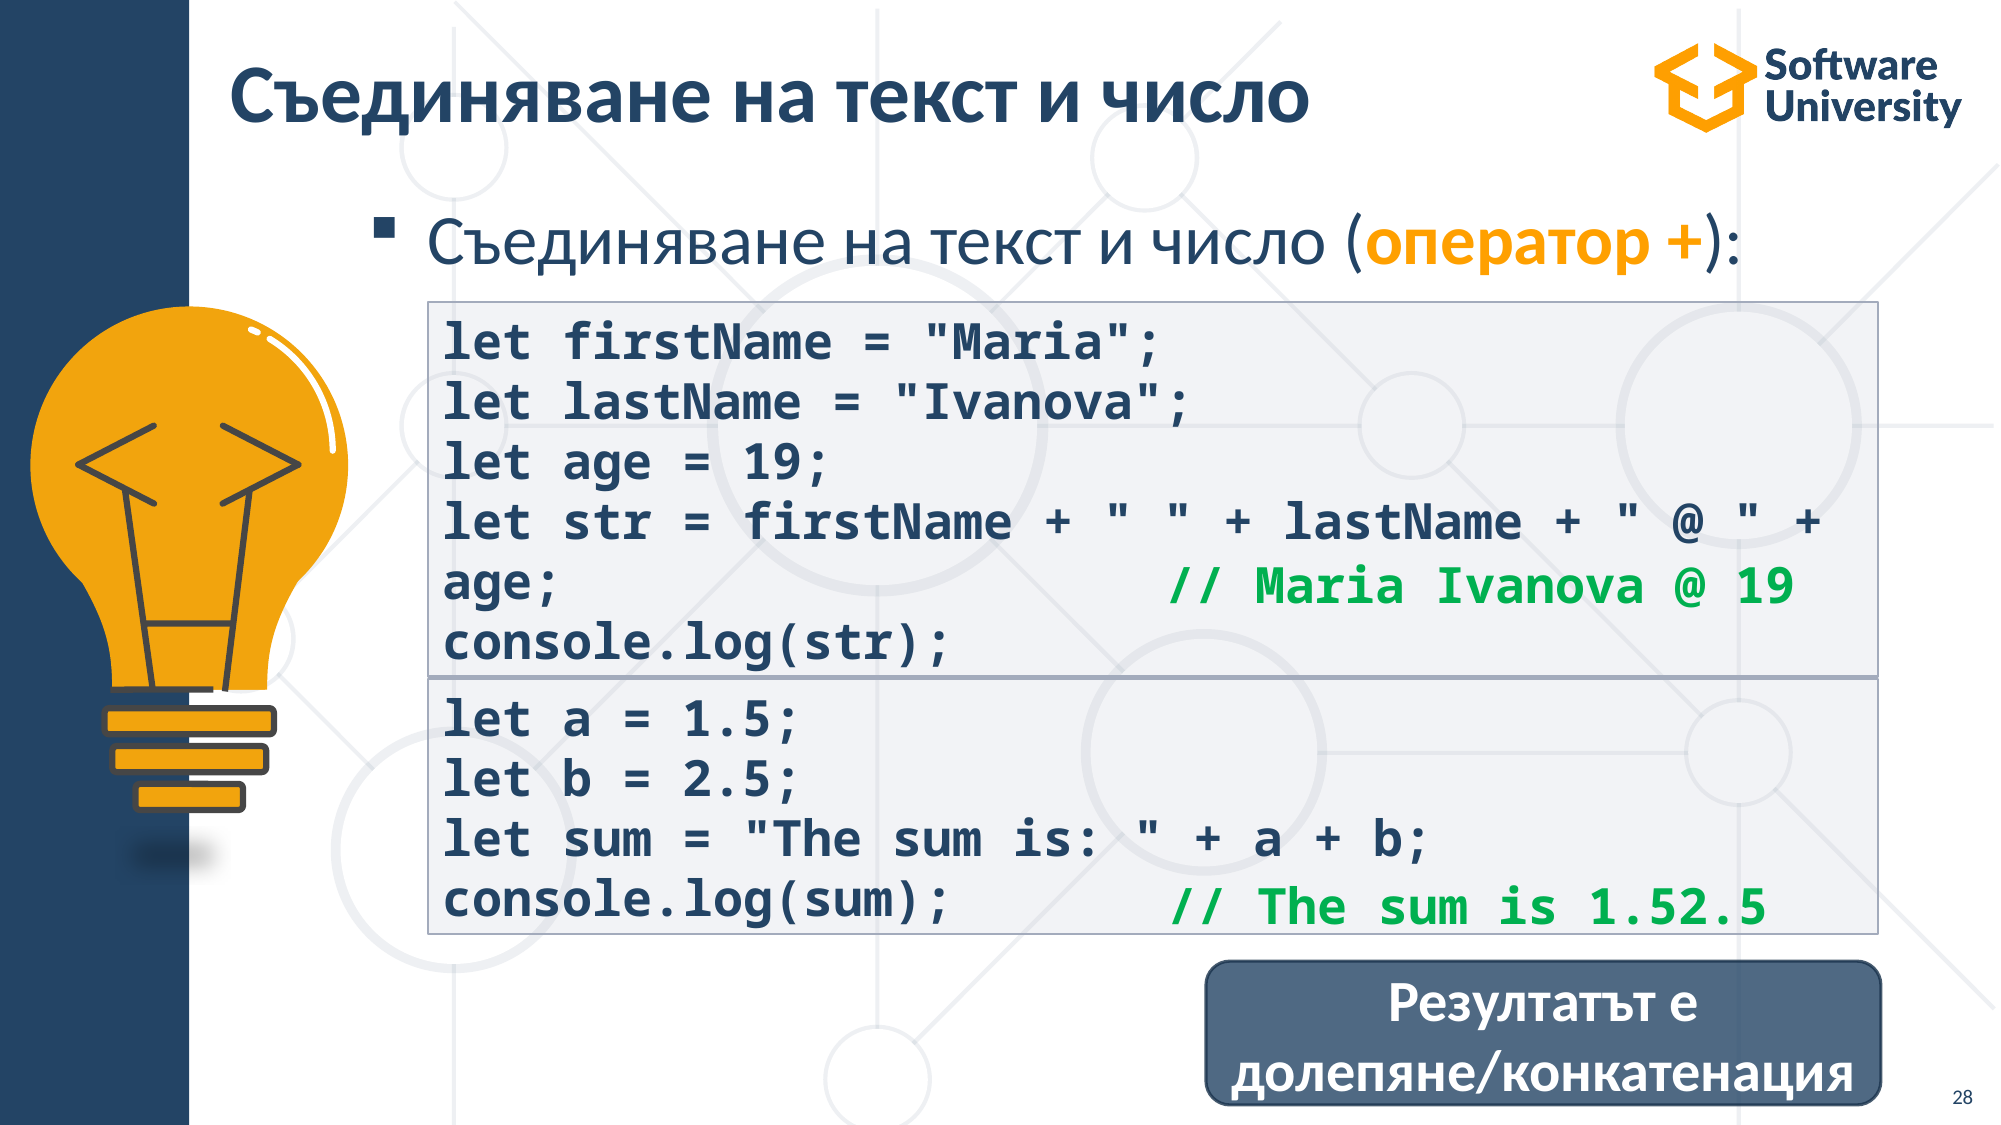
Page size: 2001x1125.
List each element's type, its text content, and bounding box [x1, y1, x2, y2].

title Съединяване на текст и число [212, 16, 1628, 162]
list Съединяване на текст и число (оператор +): [350, 183, 1953, 1117]
text_box // The sum is 1.52.5 [1153, 866, 1879, 942]
text_box let a = 1.5; let b = 2.5; let sum = "The sum is: " + a + b; console.log(sum); [428, 678, 1879, 934]
picture [1641, 31, 1973, 145]
text_box <number> [1927, 1067, 1989, 1116]
text_box let firstName = "Maria"; let lastName = "Ivanova"; let age = 19; let str = firstName + " " + lastName + " @ " + age; console.log(str); [428, 301, 1879, 677]
text_box Резултатът е долепяне/конкатенация [1203, 959, 1884, 1108]
text_box // Maria Ivanova @ 19 [1150, 546, 1876, 621]
